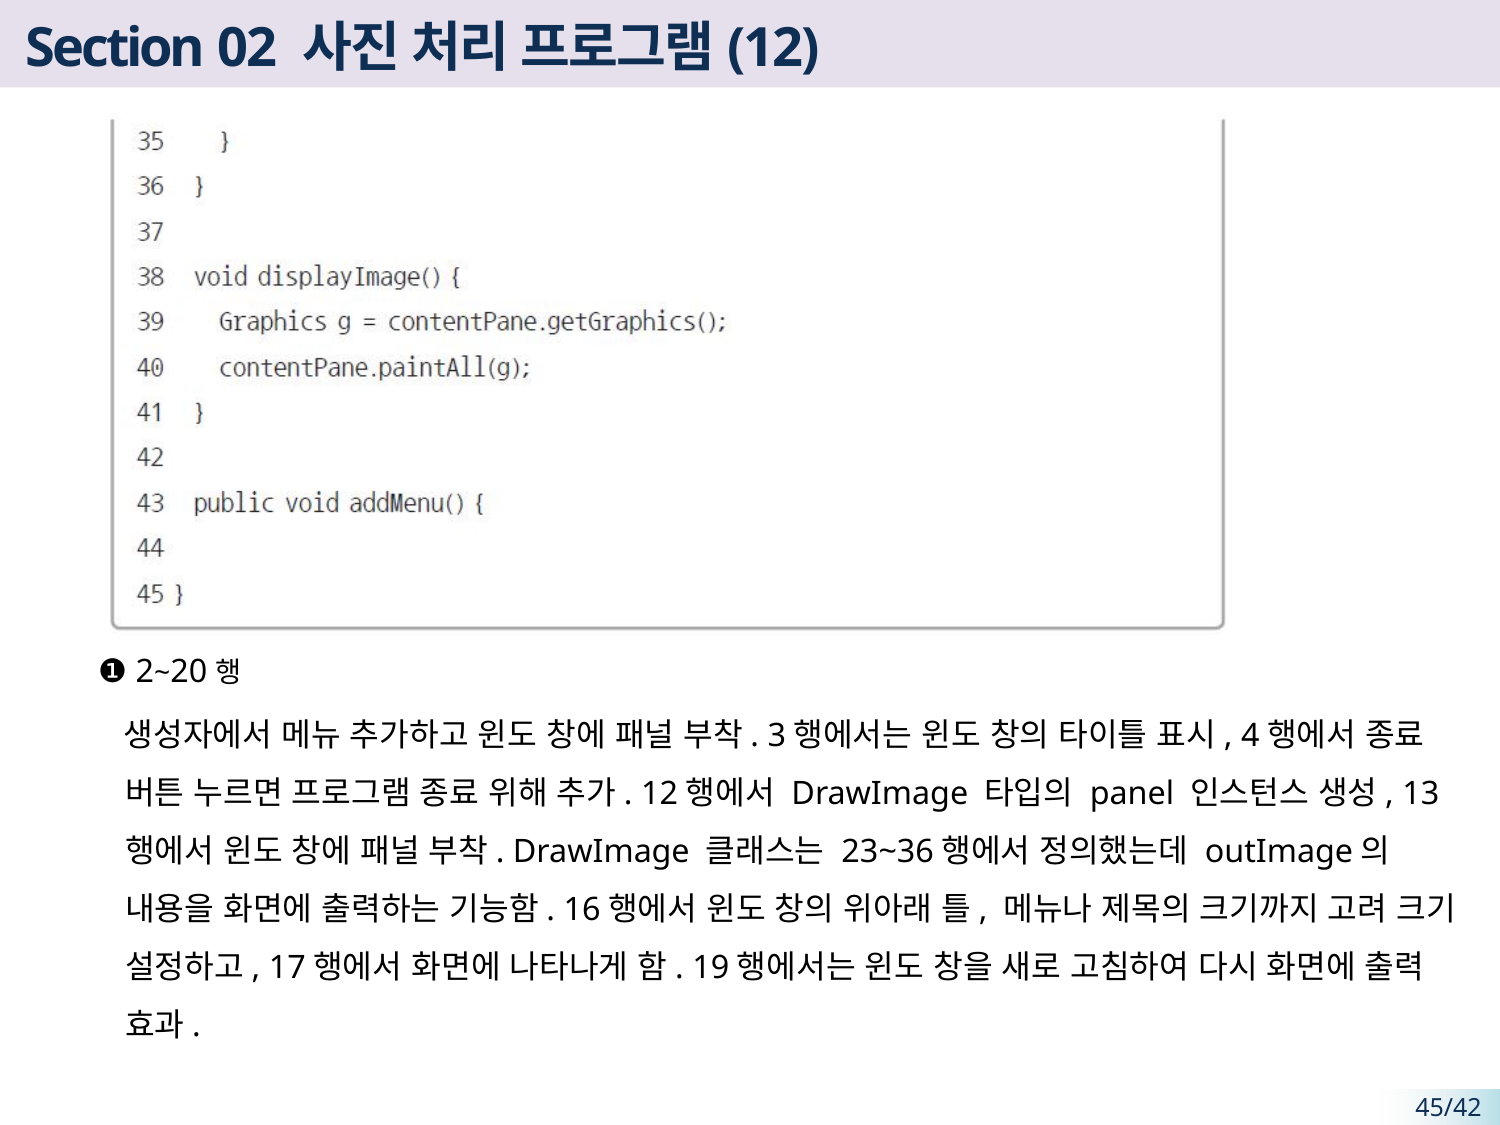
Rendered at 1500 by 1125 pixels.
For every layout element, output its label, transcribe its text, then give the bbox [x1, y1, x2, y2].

picture [100, 111, 1231, 636]
list ❶ 2~20행 생성자에서 메뉴 추가하고 윈도 창에 패널 부착. 3행에서는 윈도 창의 타이틀 표시, 4행에서 종료 버튼 누르면 프로그램 종료 위해 추가. 12행에서 DrawImage 타입의 panel 인스턴스 생성, 13행에서 윈도 창에 패널 부착. DrawImage 클래스는 23~36행에서 정의했는데 outImage의 내용을 화면에 출력하는 기능함. 16행에서 윈도 창의 위아래 틀, 메뉴나 제목의 크기까지 고려 크기 설정하고, 17행에서 화면에 나타나게 함. 19행에서는 윈도 창을 새로 고침하여 다시 화면에 출력 효과. [10, 126, 1481, 1057]
title Section 02 사진 처리 프로그램(12) [10, 5, 1288, 84]
